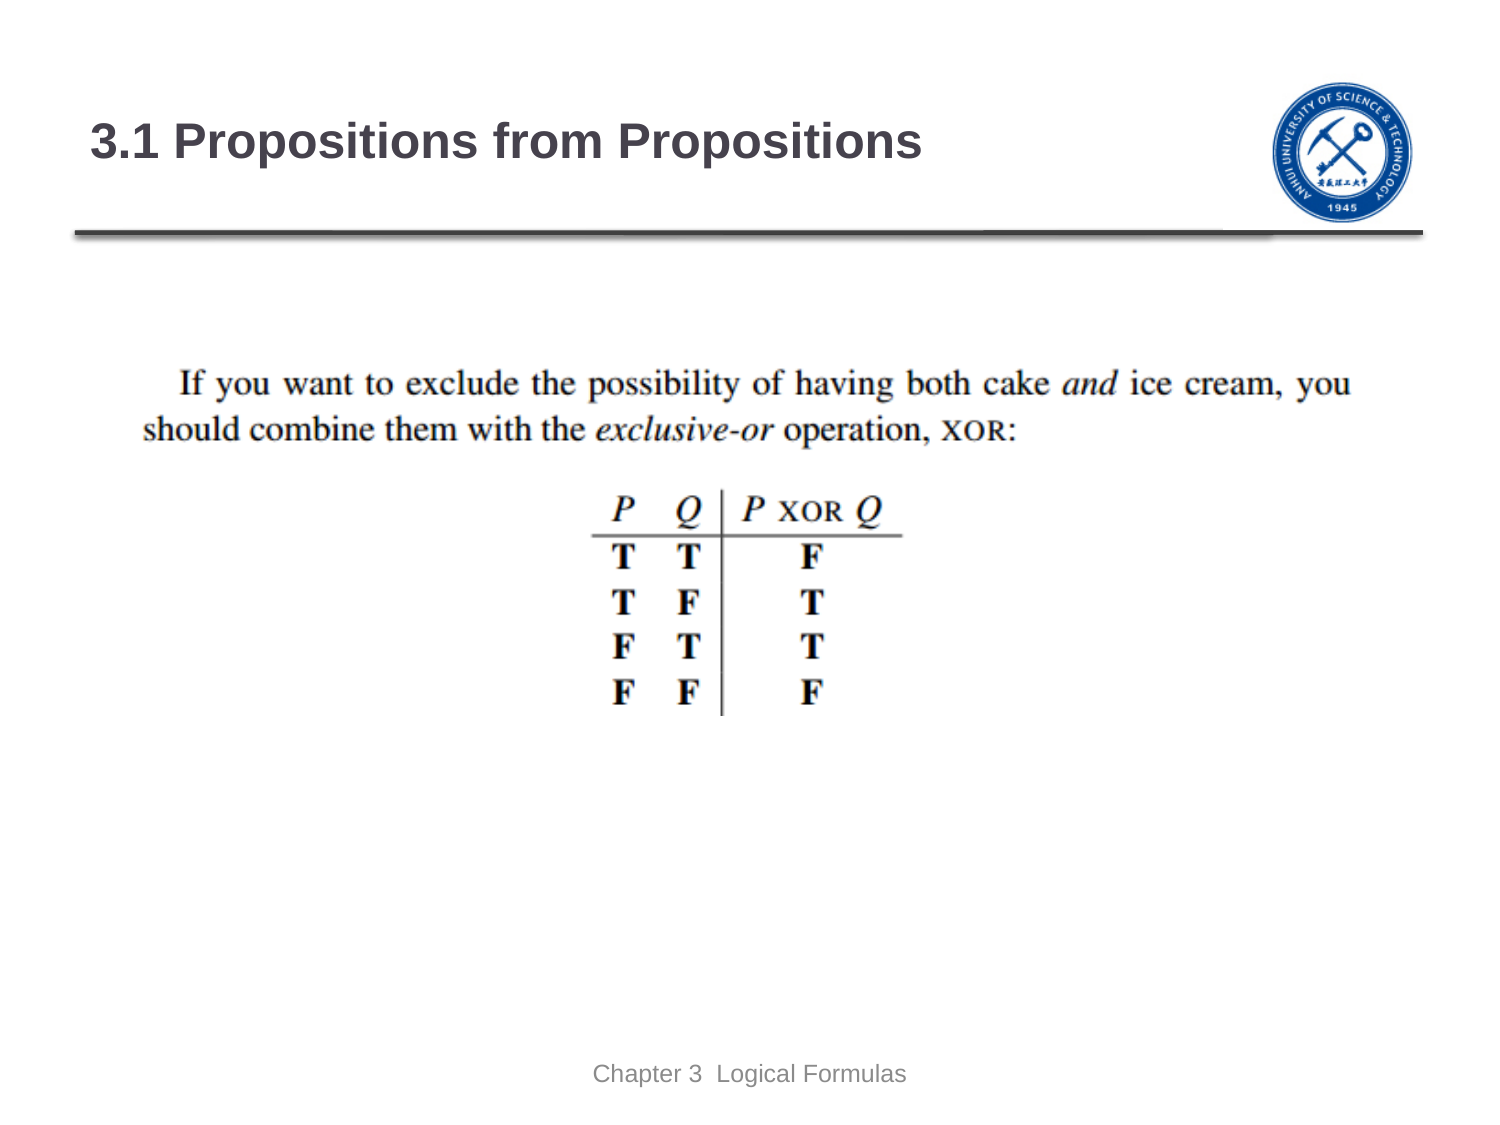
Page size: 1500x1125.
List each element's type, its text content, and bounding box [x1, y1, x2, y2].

picture [1223, 34, 1430, 230]
title 3.1 Propositions from Propositions [74, 44, 1272, 233]
footer Chapter 3 Logical Formulas [512, 1042, 988, 1103]
picture [139, 361, 1358, 717]
